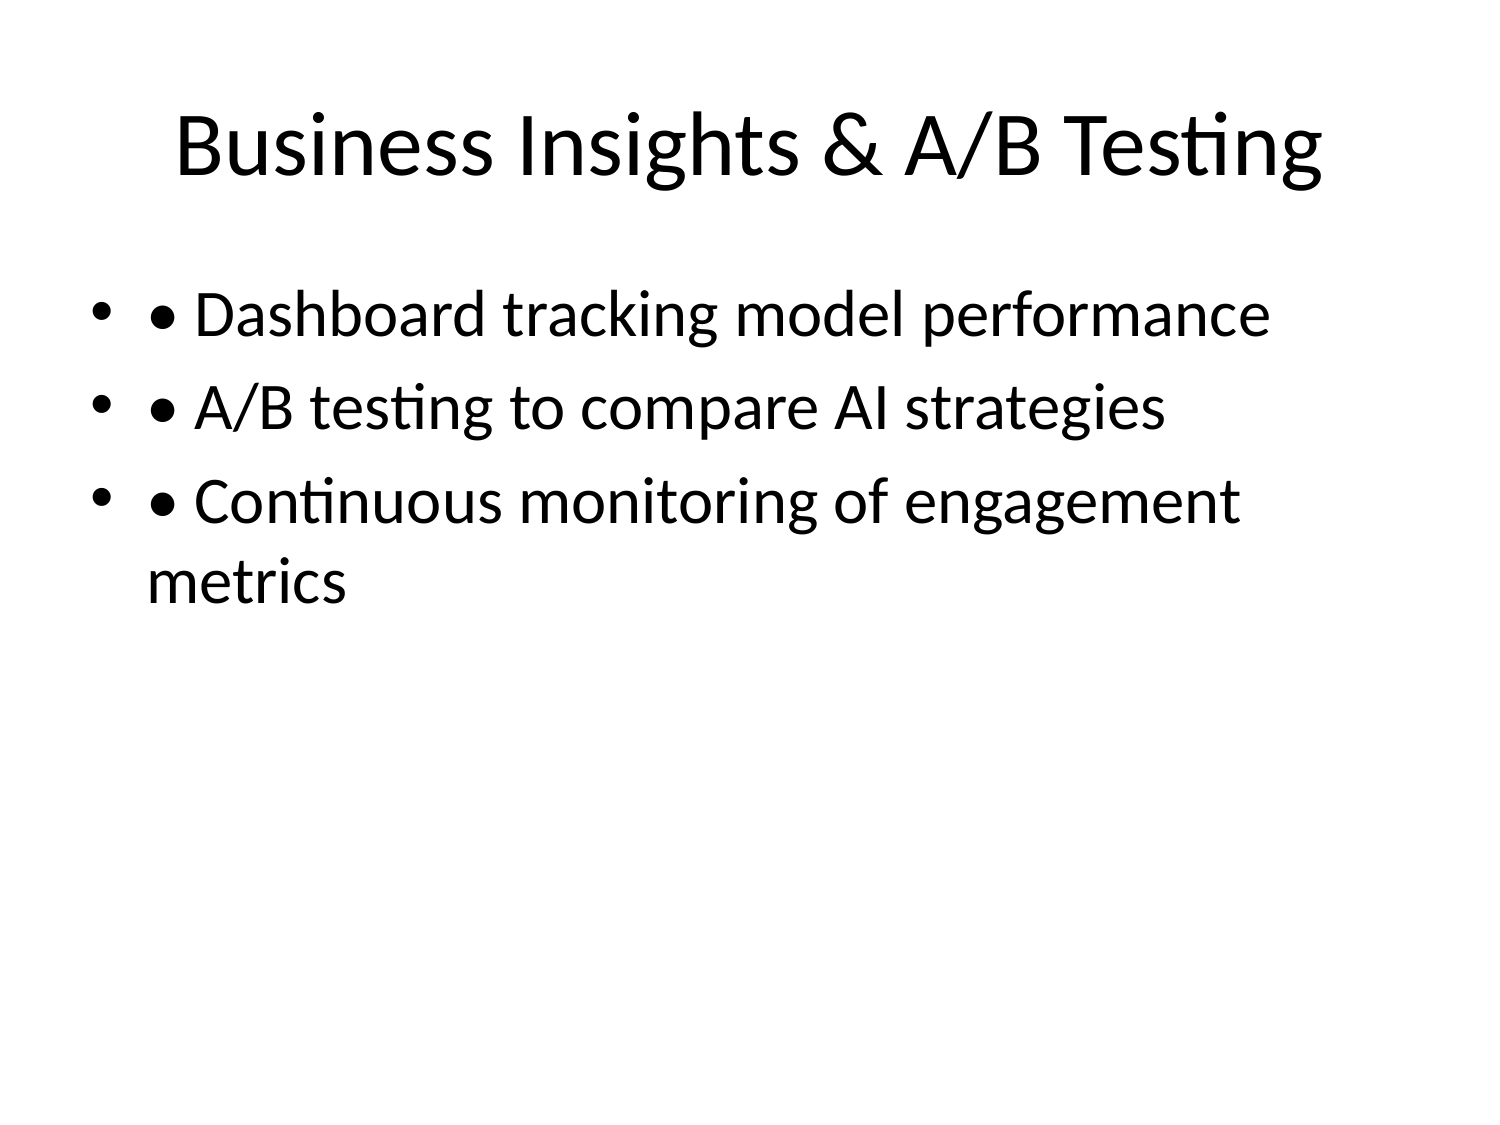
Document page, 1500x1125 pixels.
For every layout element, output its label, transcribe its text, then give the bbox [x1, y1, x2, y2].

title Business Insights & A/B Testing [75, 45, 1425, 233]
list • Dashboard tracking model performance • A/B testing to compare AI strategies • Continuous monitoring of engagement metrics [75, 262, 1425, 1005]
